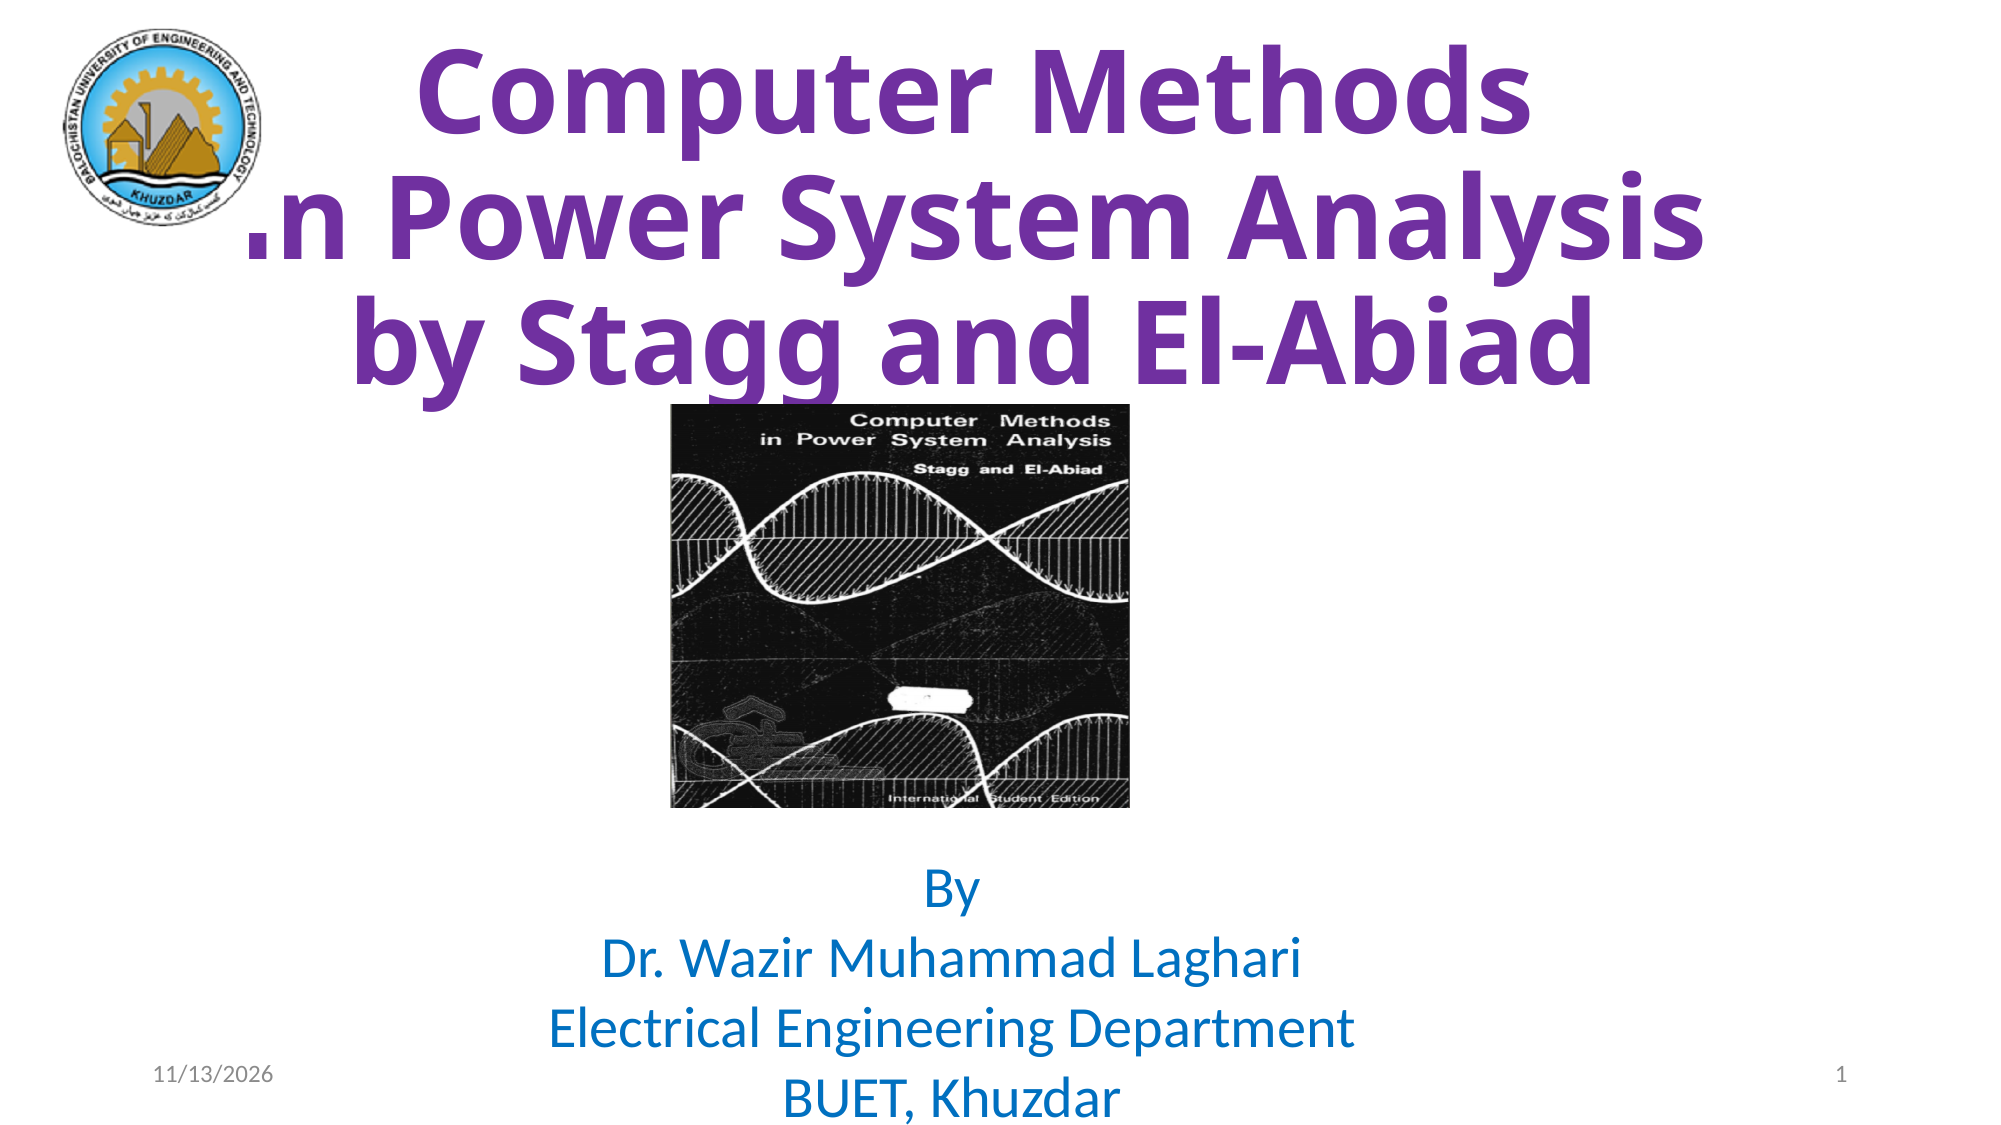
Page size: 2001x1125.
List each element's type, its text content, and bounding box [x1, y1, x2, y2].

picture [670, 404, 1130, 808]
title Computer Methods in Power System Analysis by Stagg and El-Abiad [35, 25, 1913, 418]
slide_number 1 [1412, 1042, 1863, 1103]
text_box By Dr. Wazir Muhammad Laghari Electrical Engineering Department BUET, Khuzdar [459, 842, 1445, 1125]
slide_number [137, 1042, 588, 1103]
picture [54, 22, 269, 233]
